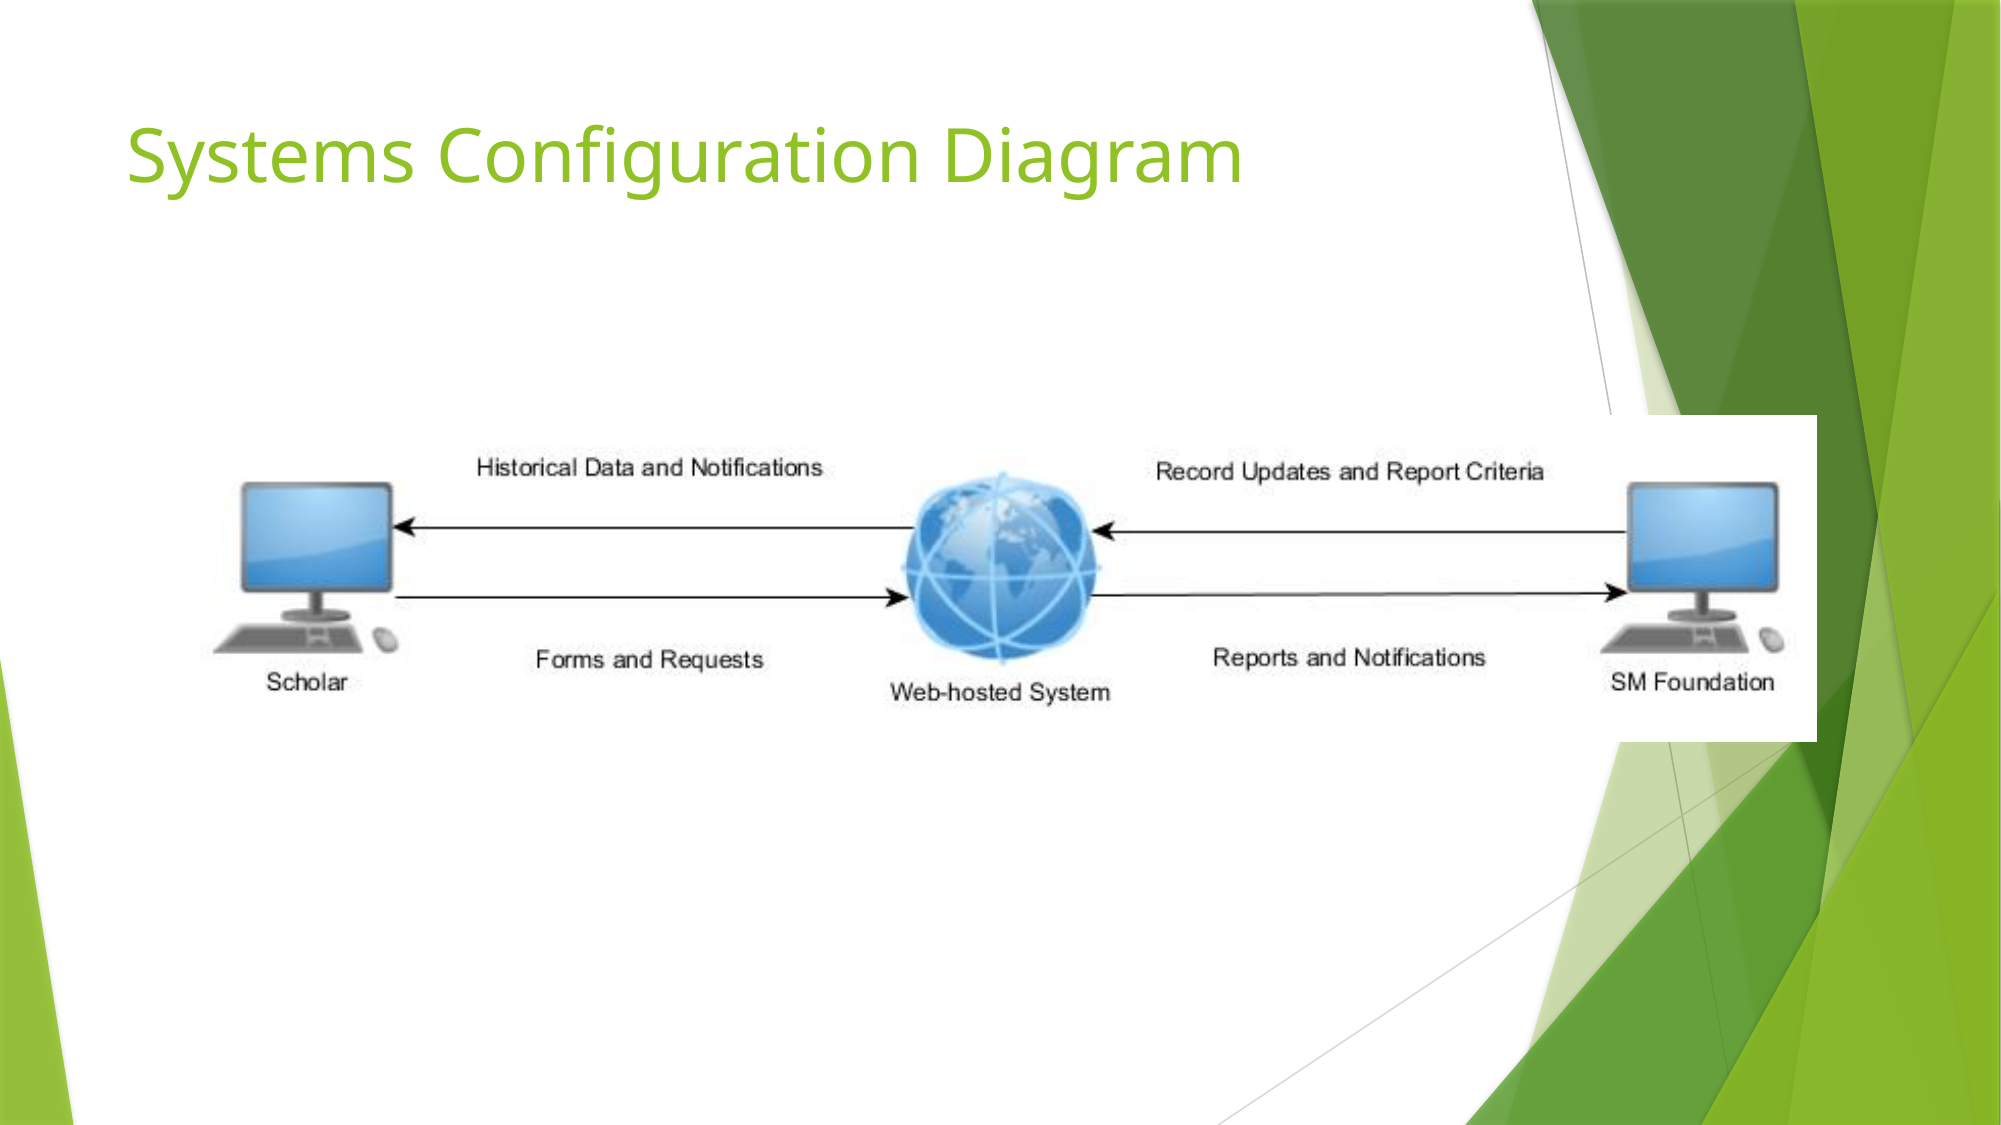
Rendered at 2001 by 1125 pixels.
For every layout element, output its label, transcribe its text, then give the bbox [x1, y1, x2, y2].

title Systems Configuration Diagram [111, 99, 1522, 317]
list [182, 414, 1818, 742]
